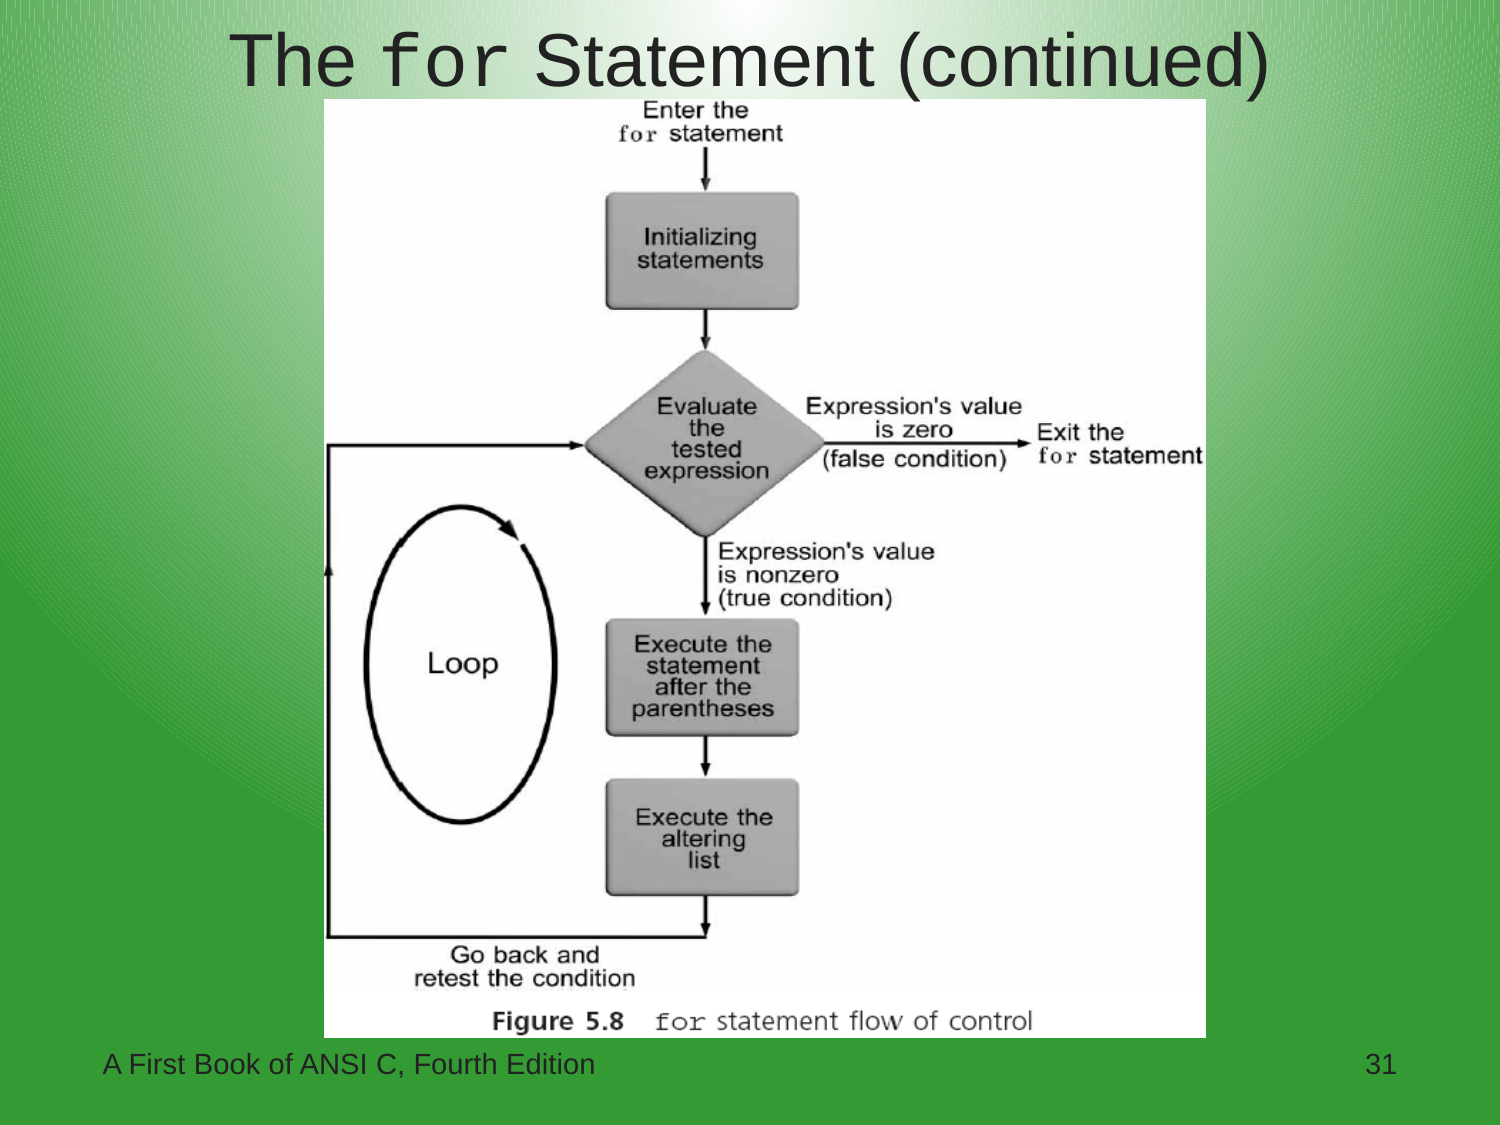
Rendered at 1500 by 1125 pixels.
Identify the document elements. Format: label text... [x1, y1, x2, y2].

slide_number 31 [1074, 1037, 1413, 1101]
text_box The for Statement (continued) [87, 0, 1413, 113]
footer A First Book of ANSI C, Fourth Edition [87, 1037, 1051, 1101]
picture [324, 99, 1206, 1038]
